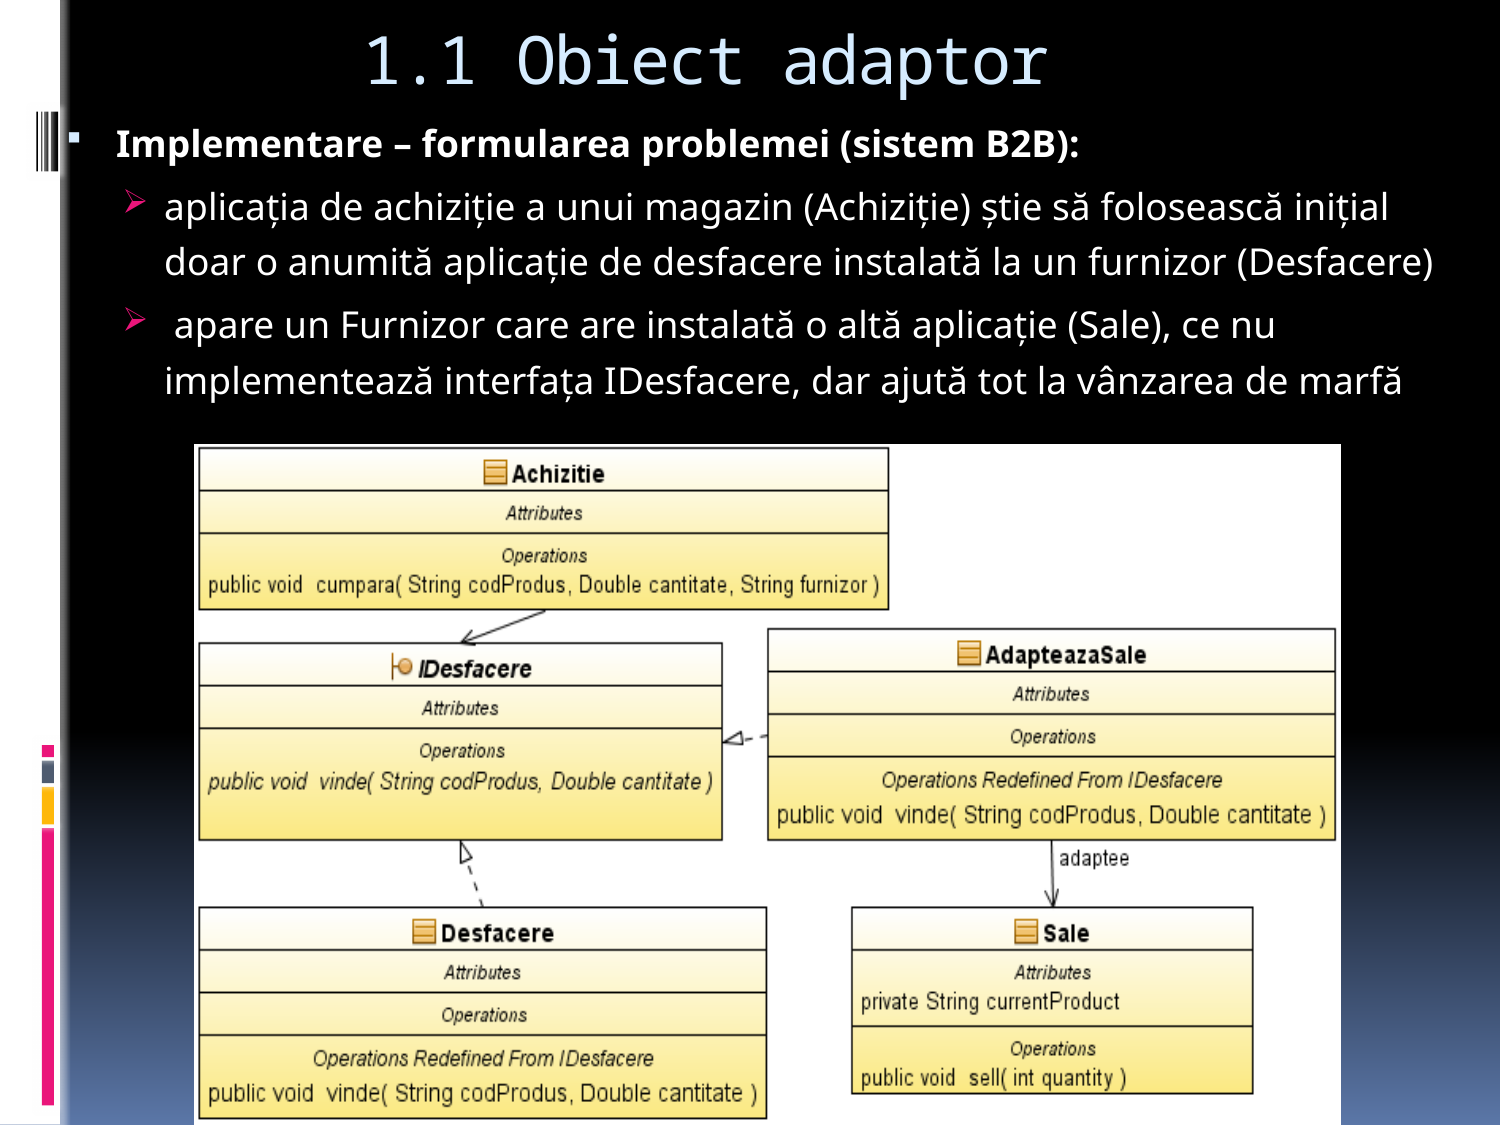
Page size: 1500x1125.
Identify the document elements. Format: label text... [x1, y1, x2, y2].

picture [194, 443, 1341, 1125]
title 1.1 Obiect adaptor [348, 10, 1067, 106]
list Implementare – formularea problemei (sistem B2B): aplicaţia de achiziţie a unui magazin (Achiziţie) ştie să folosească iniţial doar o anumită aplicaţie de desfacere instalată la un furnizor (Desfacere) apare un Furnizor care are instalată o altă aplicaţie (Sale), ce nu implementează interfaţa IDesfacere, dar ajută tot la vânzarea de marfă [41, 101, 1489, 457]
